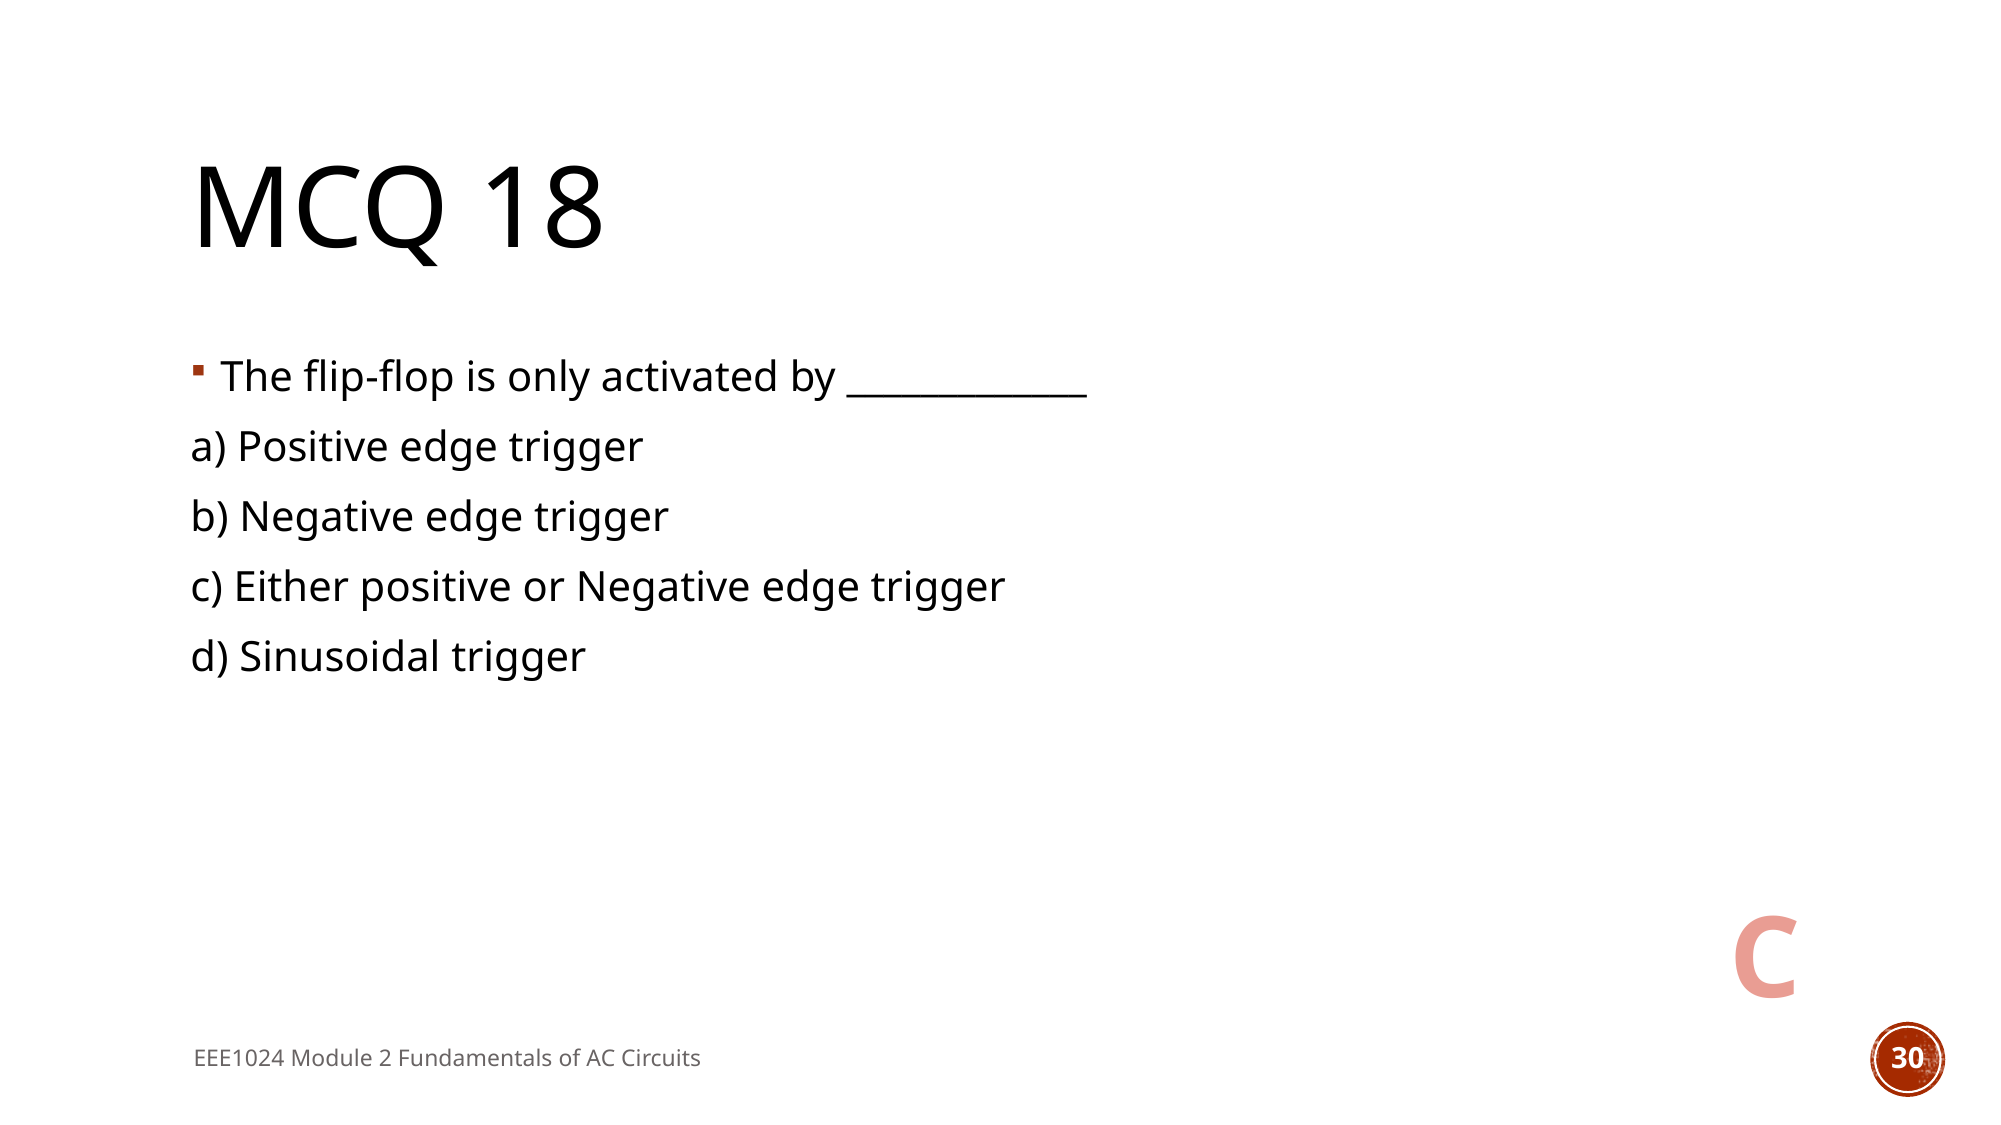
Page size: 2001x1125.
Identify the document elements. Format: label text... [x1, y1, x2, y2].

footer EEE1024 Module 2 Fundamentals of AC Circuits [178, 1028, 1217, 1089]
list The flip-flop is only activated by _____________ a) Positive edge trigger b) Negative edge trigger c) Either positive or Negative edge trigger d) Sinusoidal trigger [175, 348, 1826, 1013]
text_box C [1714, 877, 1816, 1028]
title MCQ 18 [175, 79, 1826, 344]
slide_number 30 [1855, 1028, 1961, 1089]
